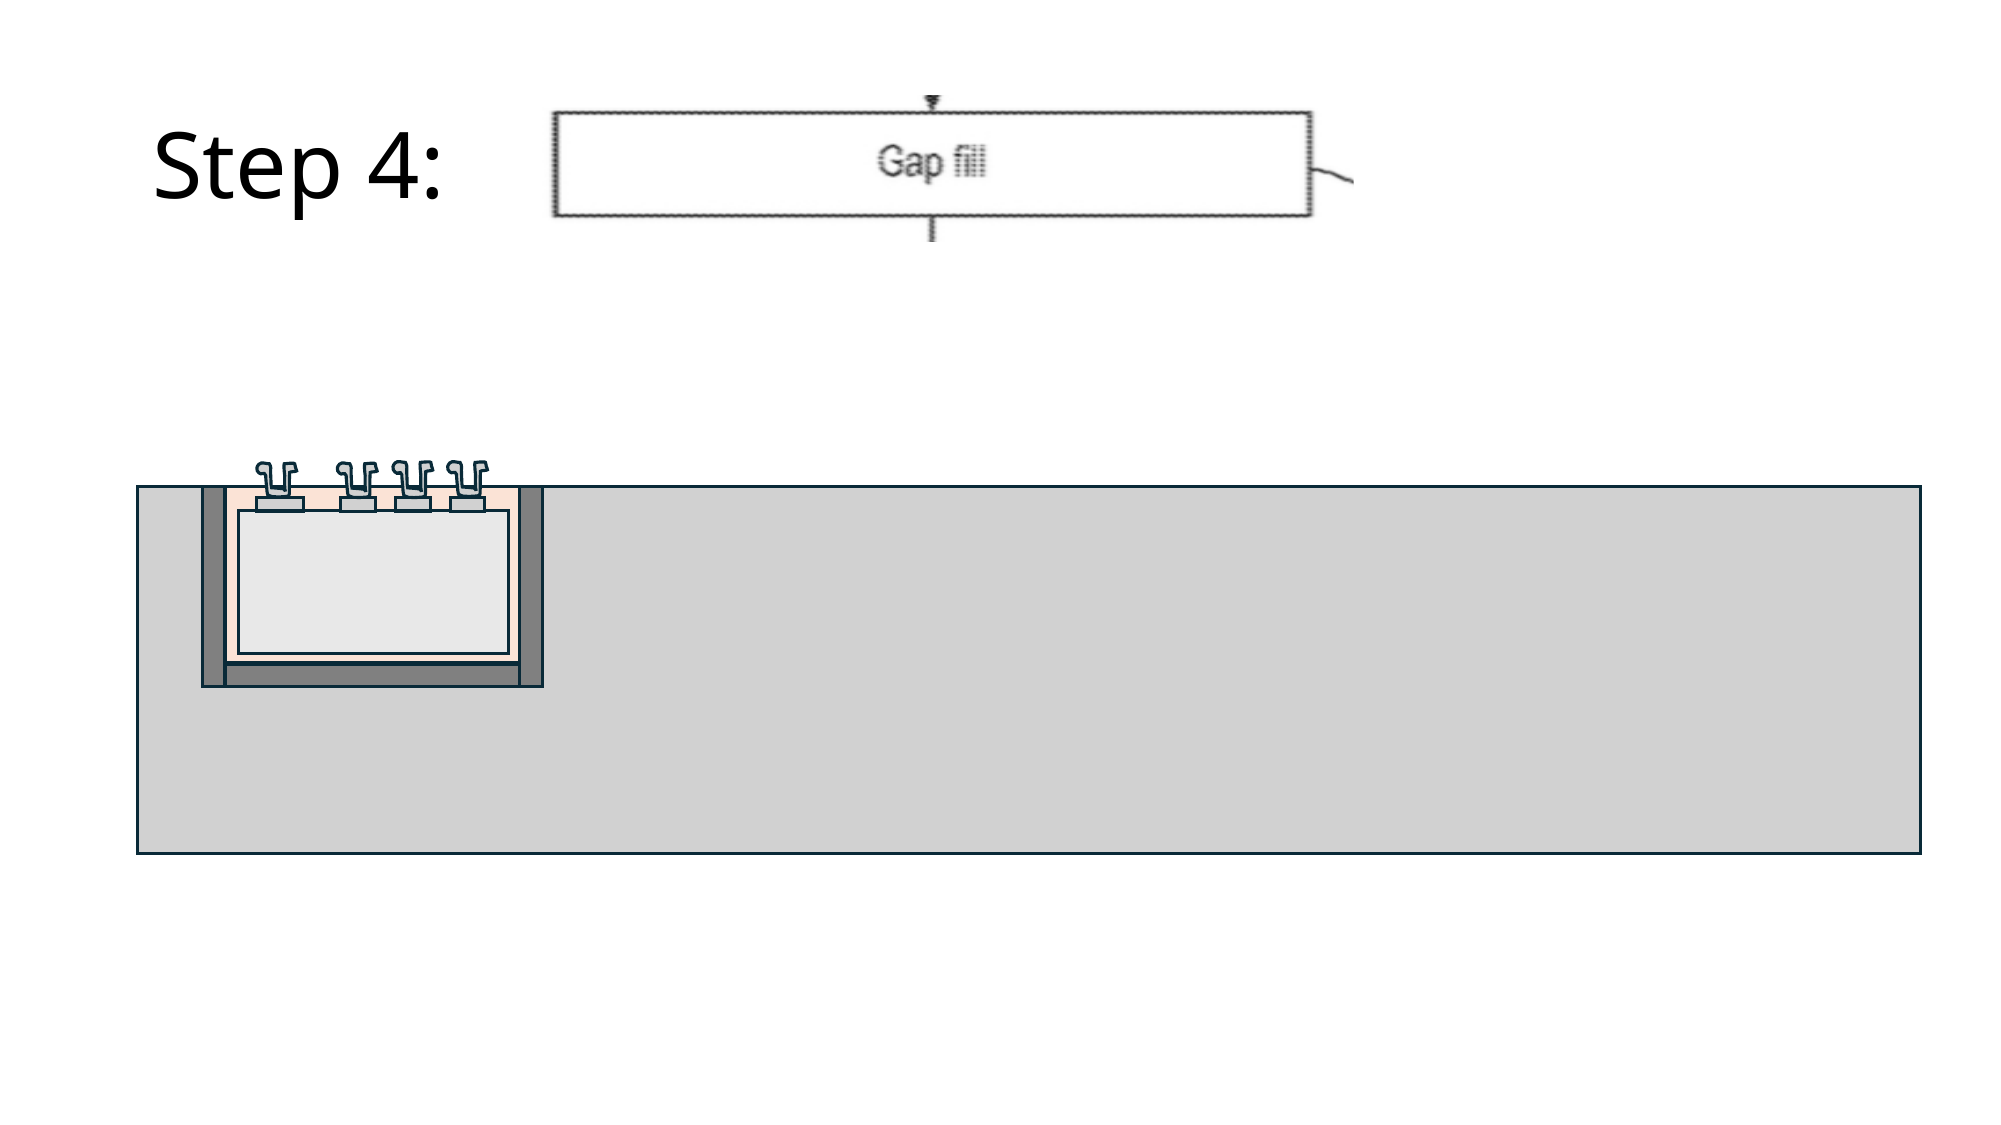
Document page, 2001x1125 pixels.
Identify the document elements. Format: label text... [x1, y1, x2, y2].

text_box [136, 485, 1921, 855]
title Step 4: [137, 59, 1863, 278]
text_box [335, 461, 354, 485]
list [541, 95, 1355, 243]
text_box [282, 461, 299, 485]
text_box [362, 461, 379, 485]
text_box [418, 460, 435, 485]
text_box [473, 460, 490, 485]
text_box [255, 461, 273, 485]
text_box [391, 460, 409, 485]
text_box [446, 460, 464, 485]
